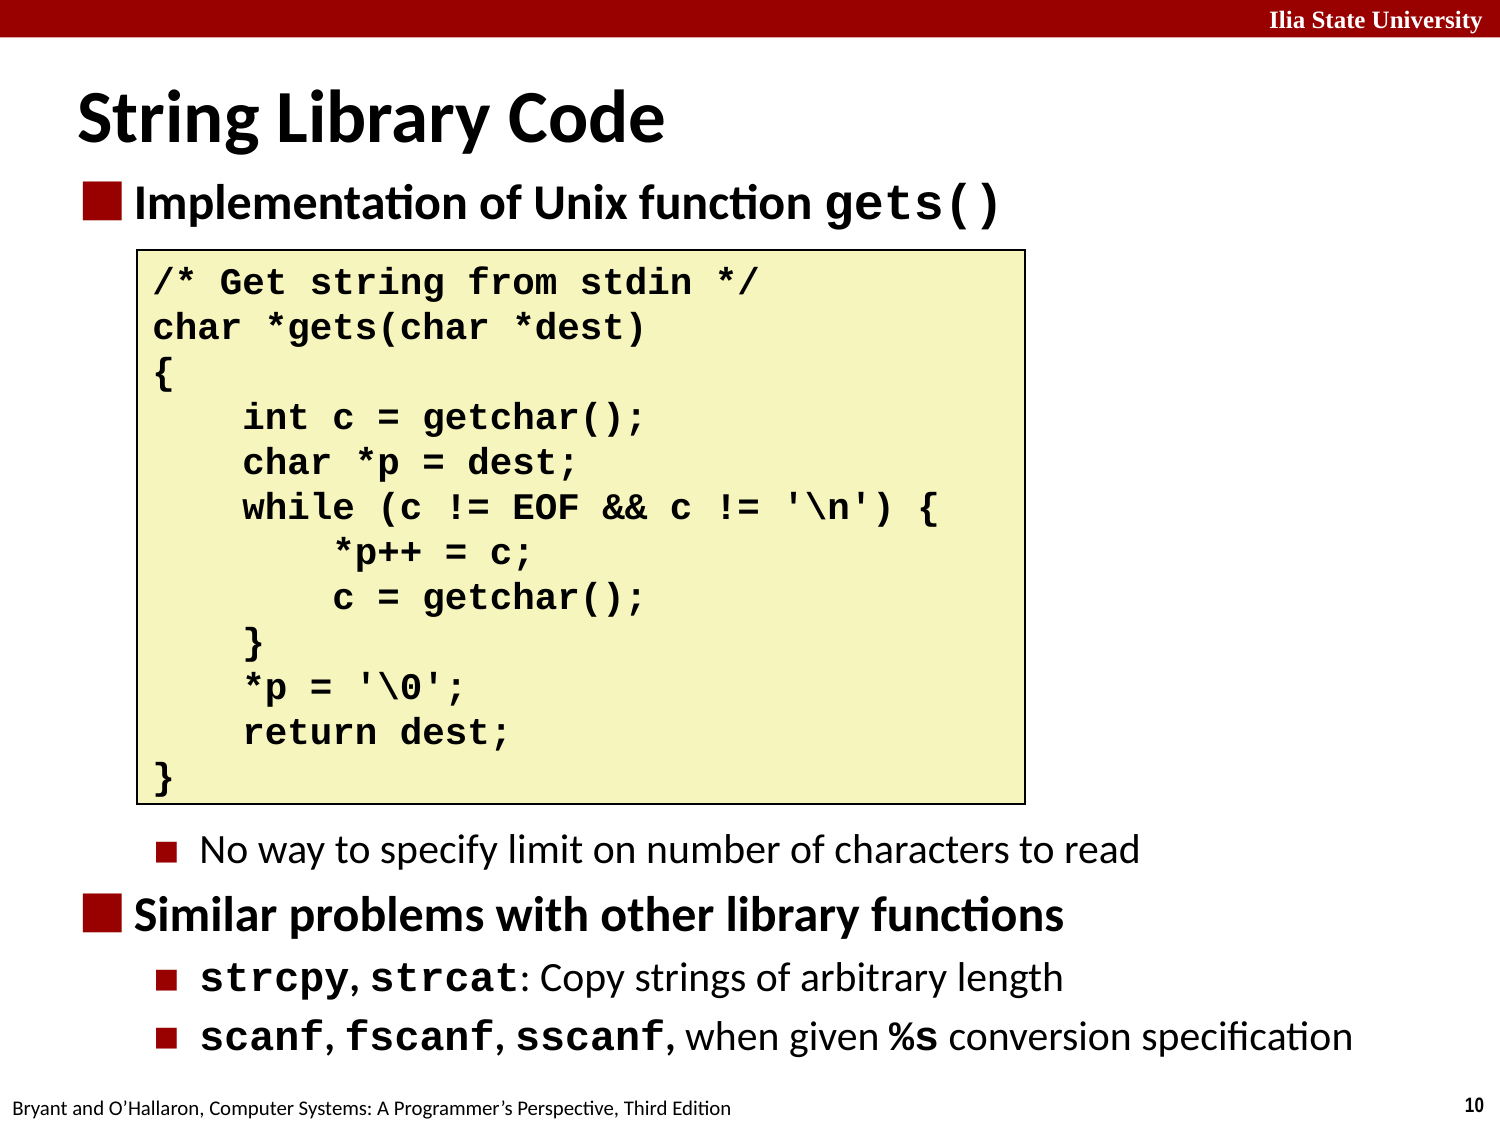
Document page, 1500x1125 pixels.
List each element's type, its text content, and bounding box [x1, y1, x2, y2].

list Implementation of Unix function gets() No way to specify limit on number of characters to read Similar problems with other library functions strcpy, strcat: Copy strings of arbitrary length scanf, fscanf, sscanf, when given %s conversion specification [62, 162, 1400, 1113]
title String Library Code [62, 50, 1308, 162]
text_box /* Get string from stdin */ char *gets(char *dest) { int c = getchar(); char *p = dest; while (c != EOF && c != '\n') { *p++ = c; c = getchar(); } *p = '\0'; return dest; } [137, 249, 1025, 805]
